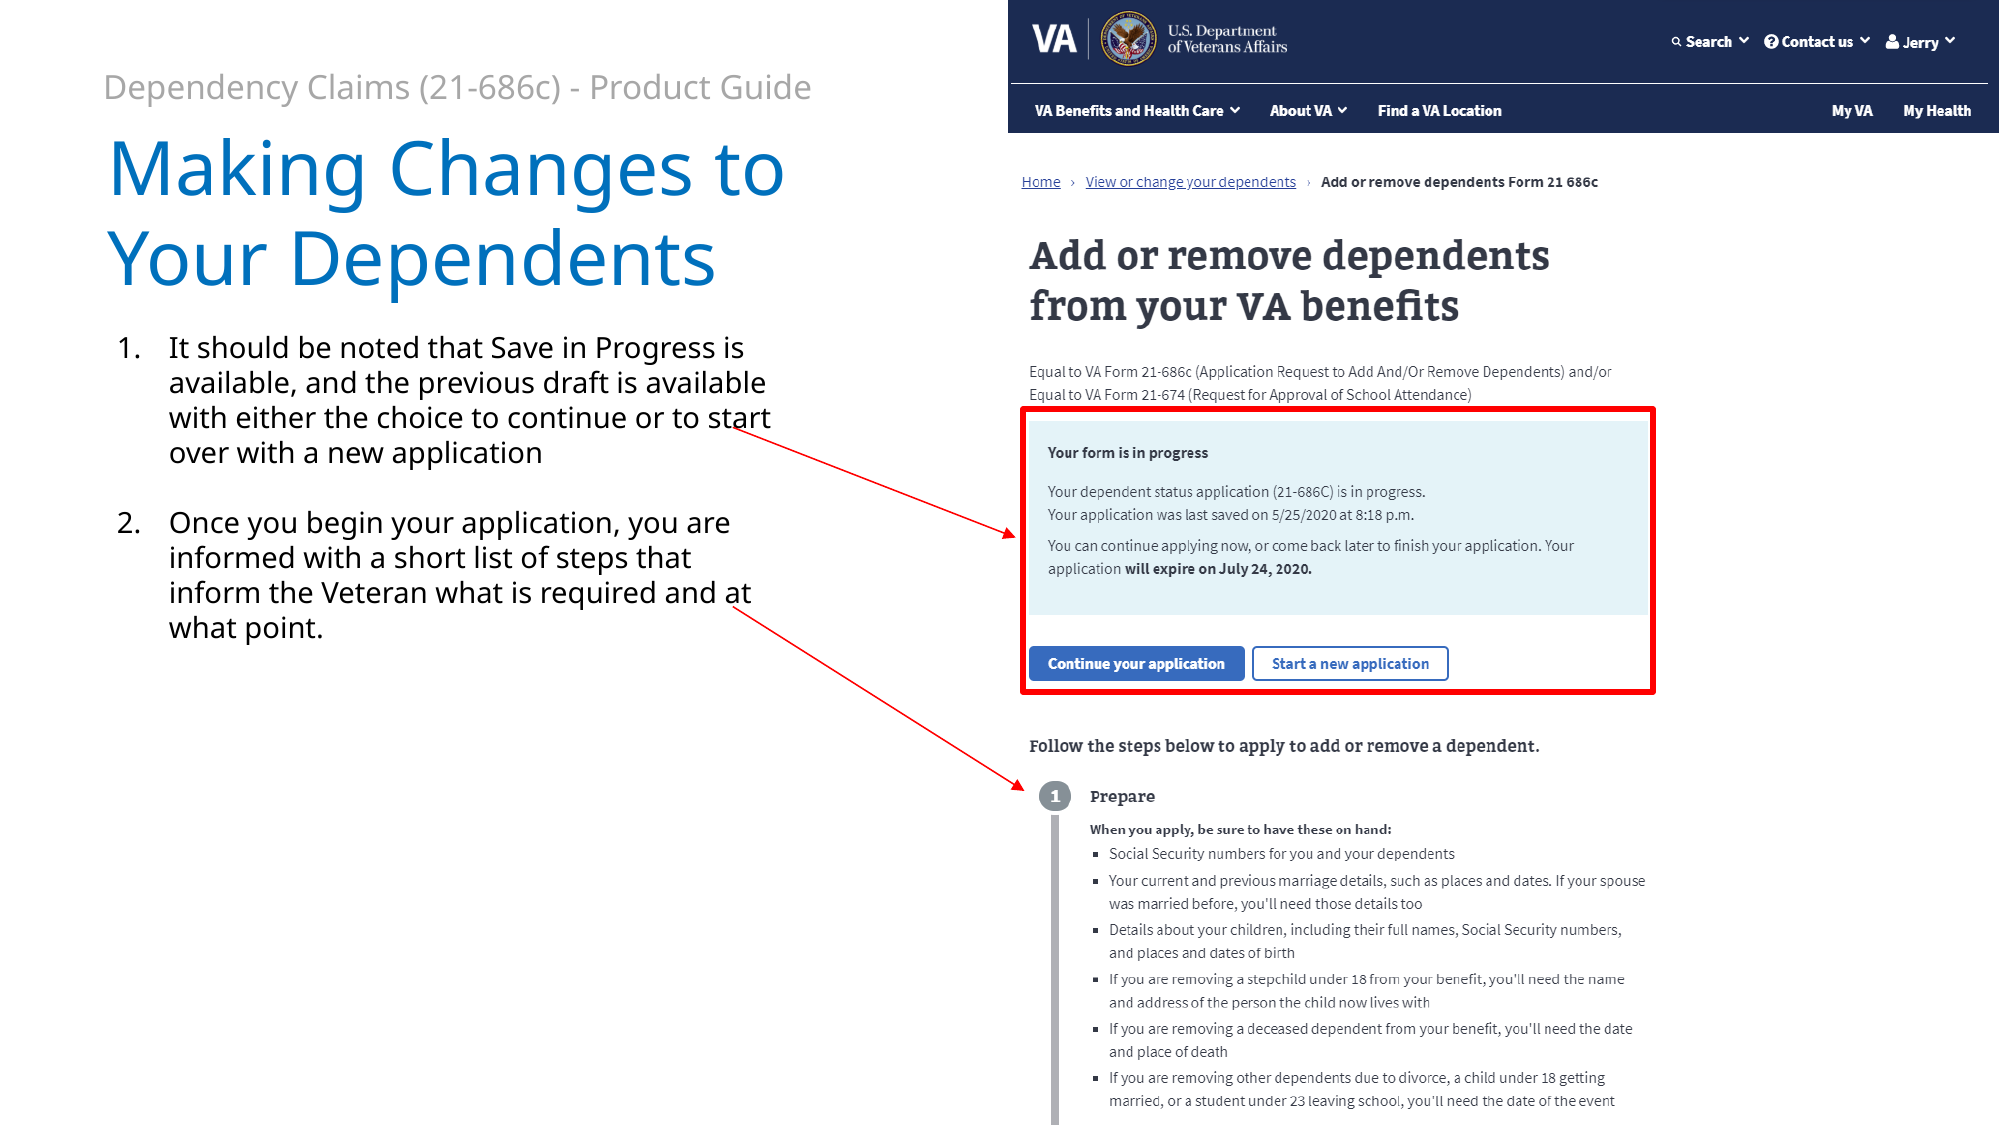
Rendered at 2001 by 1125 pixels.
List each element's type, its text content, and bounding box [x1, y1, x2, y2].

picture [1008, 0, 1999, 1125]
title Making Changes to Your Dependents [99, 112, 1003, 212]
text_box It should be noted that Save in Progress is available, and the previous draft is available with either the choice to continue or to start over with a new application Once you begin your application, you are informed with a short list of steps that inform the Veteran what is required and at what point. [78, 314, 801, 899]
subtitle Dependency Claims (21-686c) - Product Guide [95, 52, 1003, 112]
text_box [732, 427, 1016, 538]
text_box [732, 606, 1025, 792]
